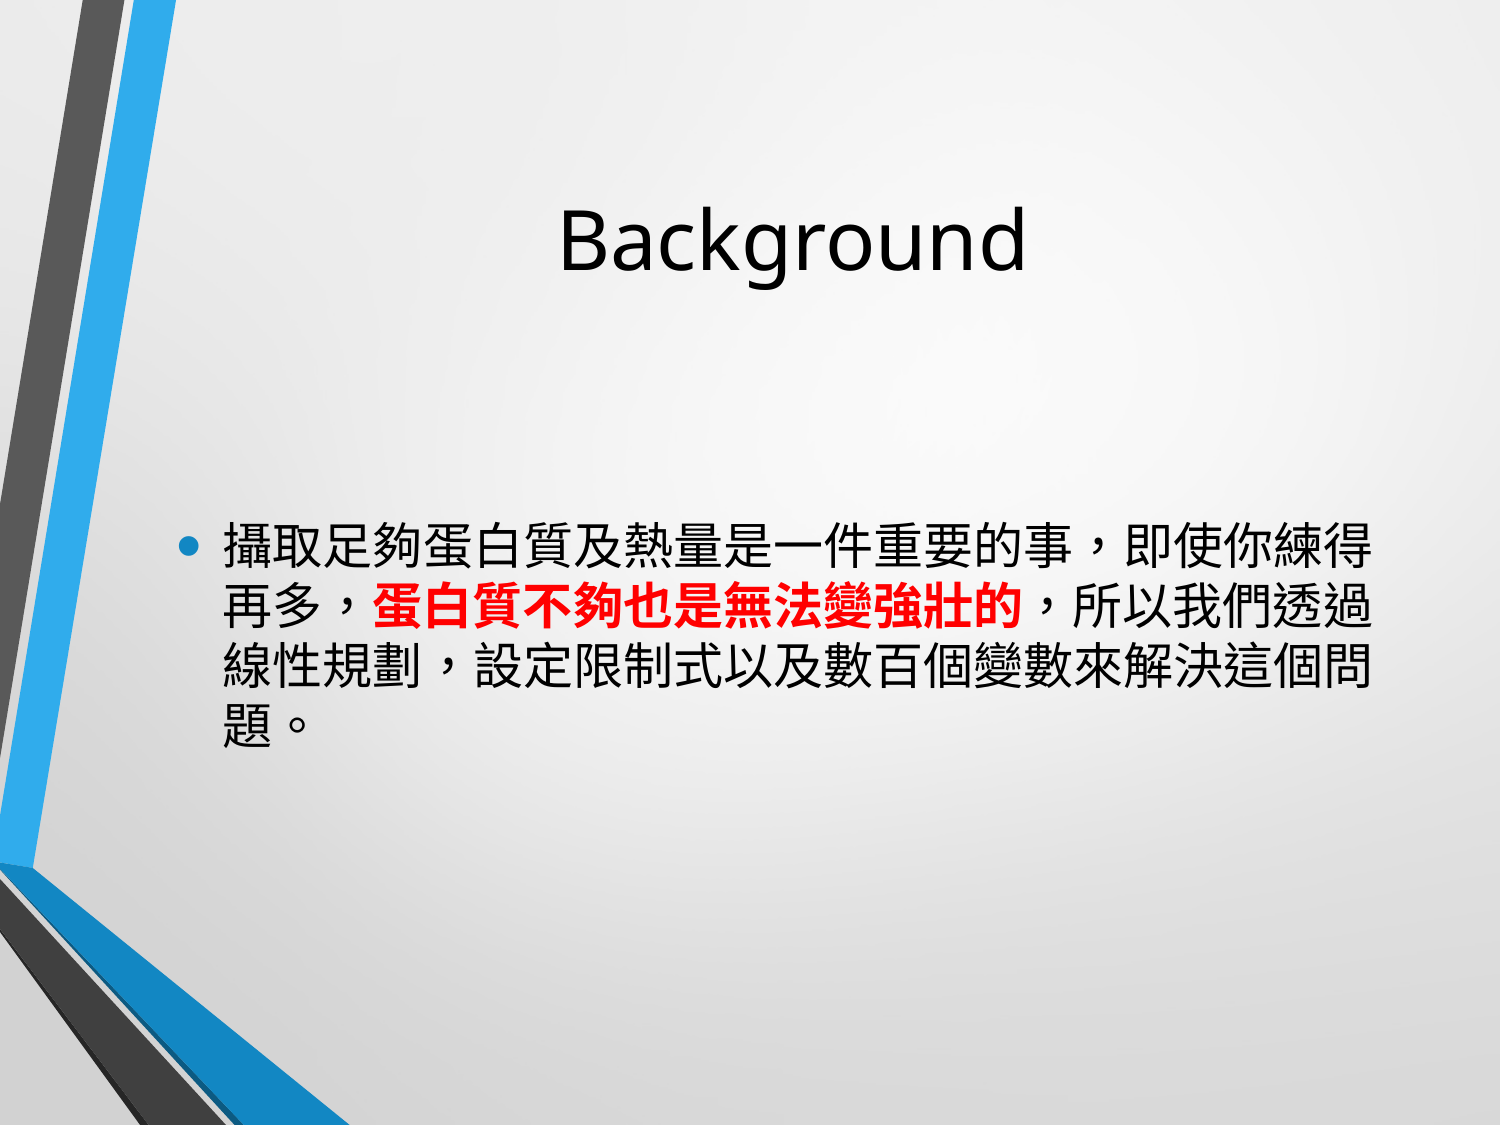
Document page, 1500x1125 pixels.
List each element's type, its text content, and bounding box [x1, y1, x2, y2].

list 攝取足夠蛋白質及熱量是一件重要的事，即使你練得再多，蛋白質不夠也是無法變強壯的，所以我們透過線性規劃，設定限制式以及數百個變數來解決這個問題。 [161, 361, 1425, 909]
title Background [161, 75, 1425, 361]
